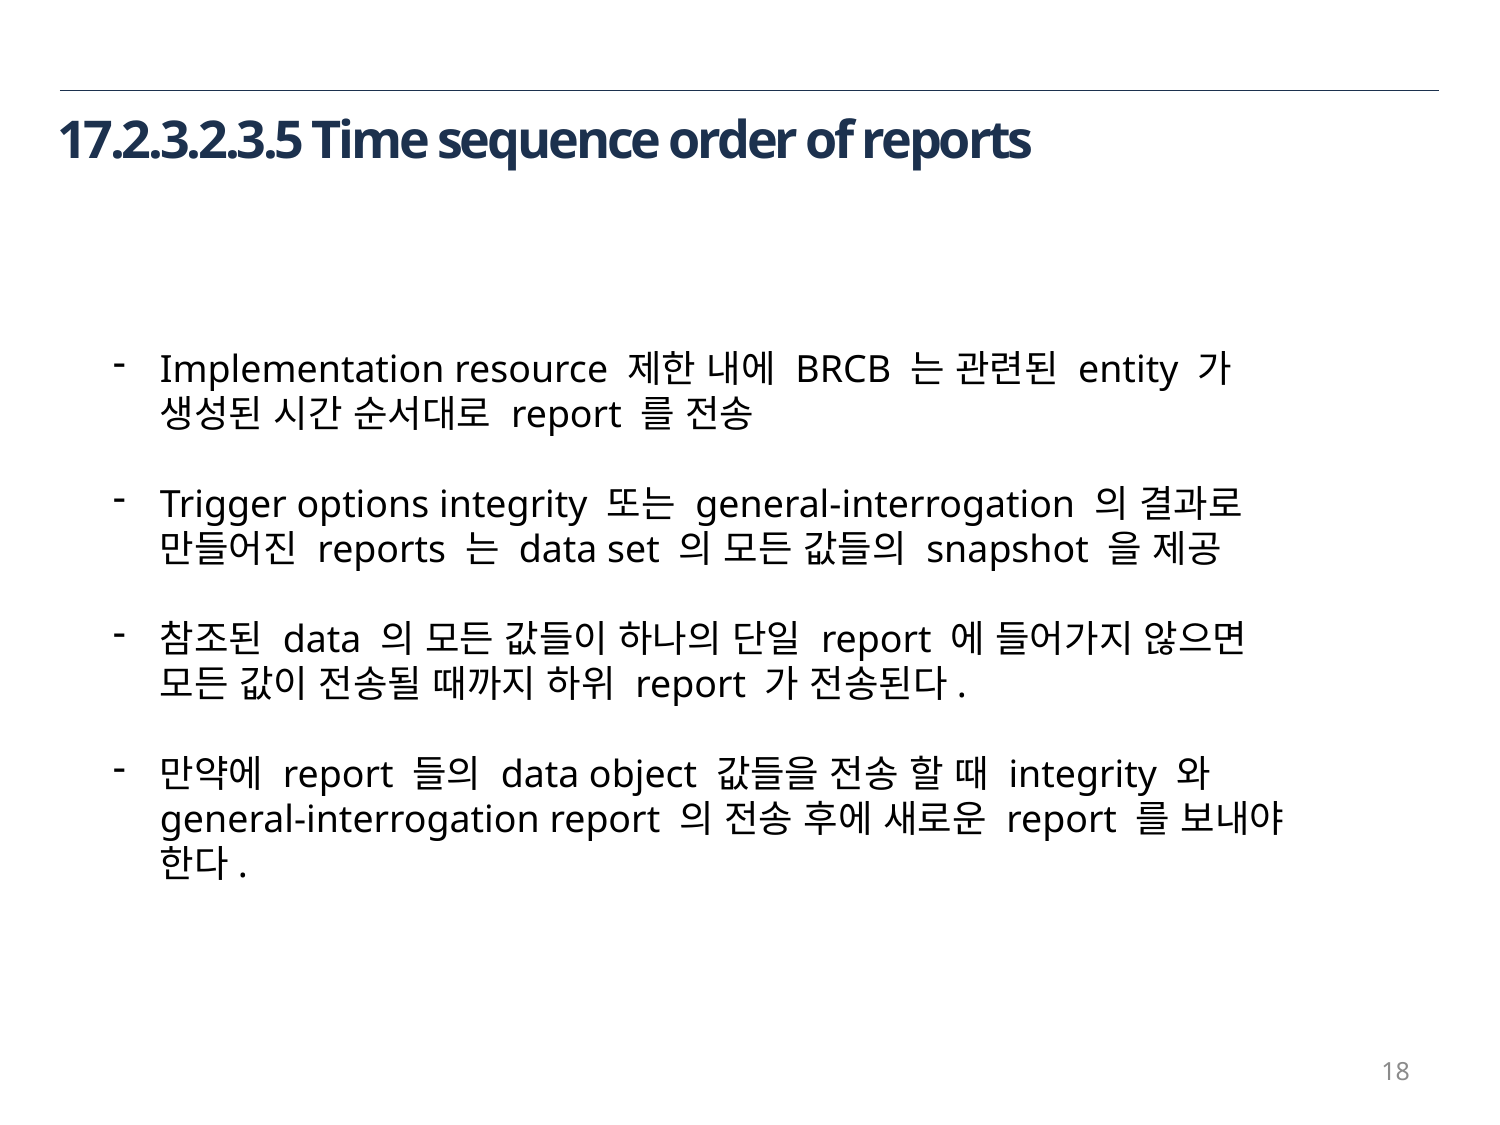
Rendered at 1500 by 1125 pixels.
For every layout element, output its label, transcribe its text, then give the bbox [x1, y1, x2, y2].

text_box Implementation resource 제한 내에 BRCB 는 관련된 entity 가 생성된 시간 순서대로 report 를 전송 Trigger options integrity 또는 general-interrogation 의 결과로 만들어진 reports 는 data set 의 모든 값들의 snapshot 을 제공 참조된 data 의 모든 값들이 하나의 단일 report 에 들어가지 않으면 모든 값이 전송될 때까지 하위 report 가 전송된다. 만약에 report 들의 data object 값들을 전송 할 때 integrity 와 general-interrogation report 의 전송 후에 새로운 report 를 보내야 한다. [98, 337, 1322, 893]
text_box 17.2.3.2.3.5 Time sequence order of reports [42, 69, 1425, 207]
slide_number 18 [1074, 1042, 1425, 1103]
